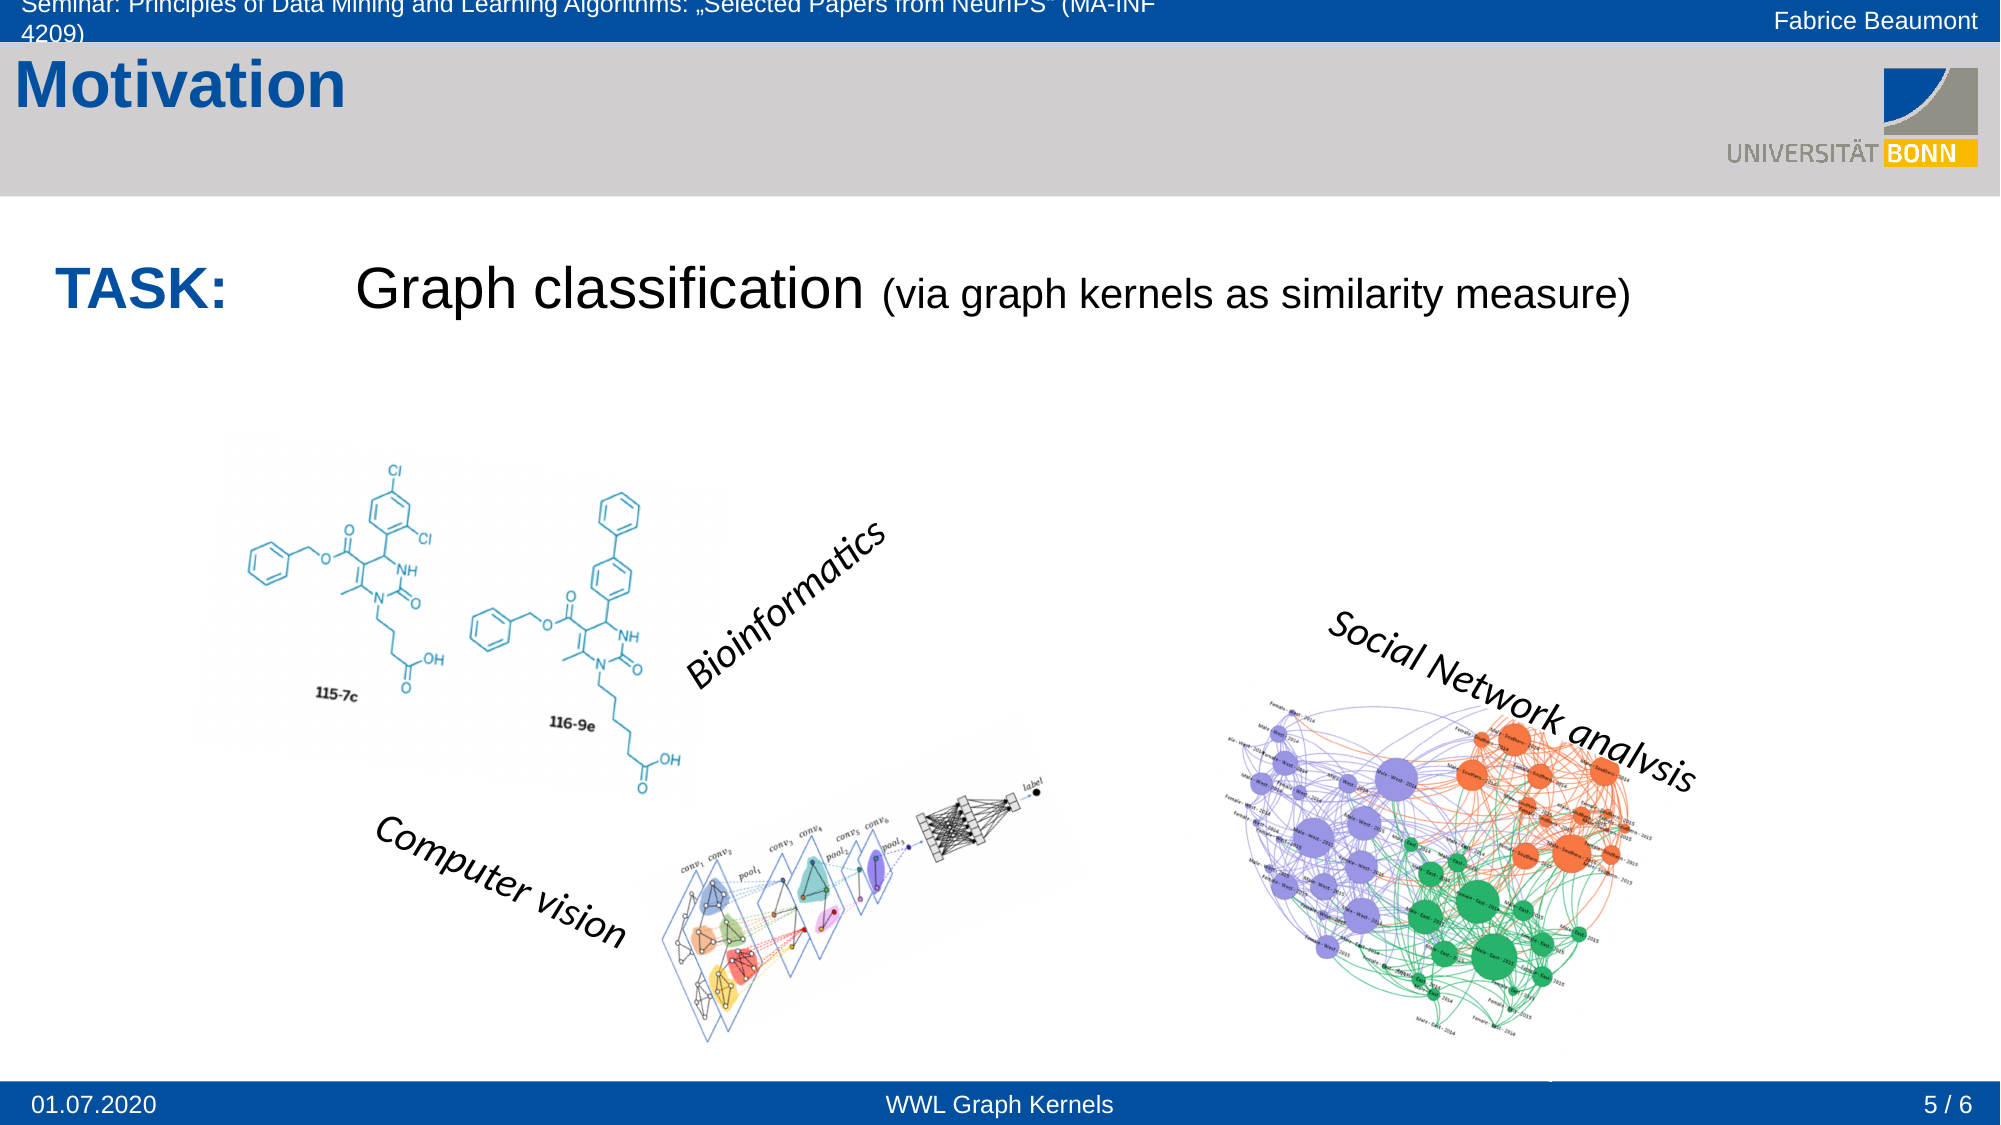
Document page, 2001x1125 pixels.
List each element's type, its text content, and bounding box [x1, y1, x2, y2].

list TASK: Graph classification (via graph kernels as similarity measure) [40, 232, 1957, 379]
list Motivation [0, 42, 1725, 122]
text_box Bioinformatics [714, 489, 910, 700]
picture [1154, 620, 1675, 1081]
text_box Social Network analysis [1310, 581, 1575, 690]
text_box 5 / 6 [1850, 1081, 1988, 1125]
picture [190, 429, 1087, 1042]
text_box Computer vision [352, 785, 652, 971]
text_box Social Network analysis [1631, 715, 1723, 816]
picture [1724, 44, 1978, 187]
